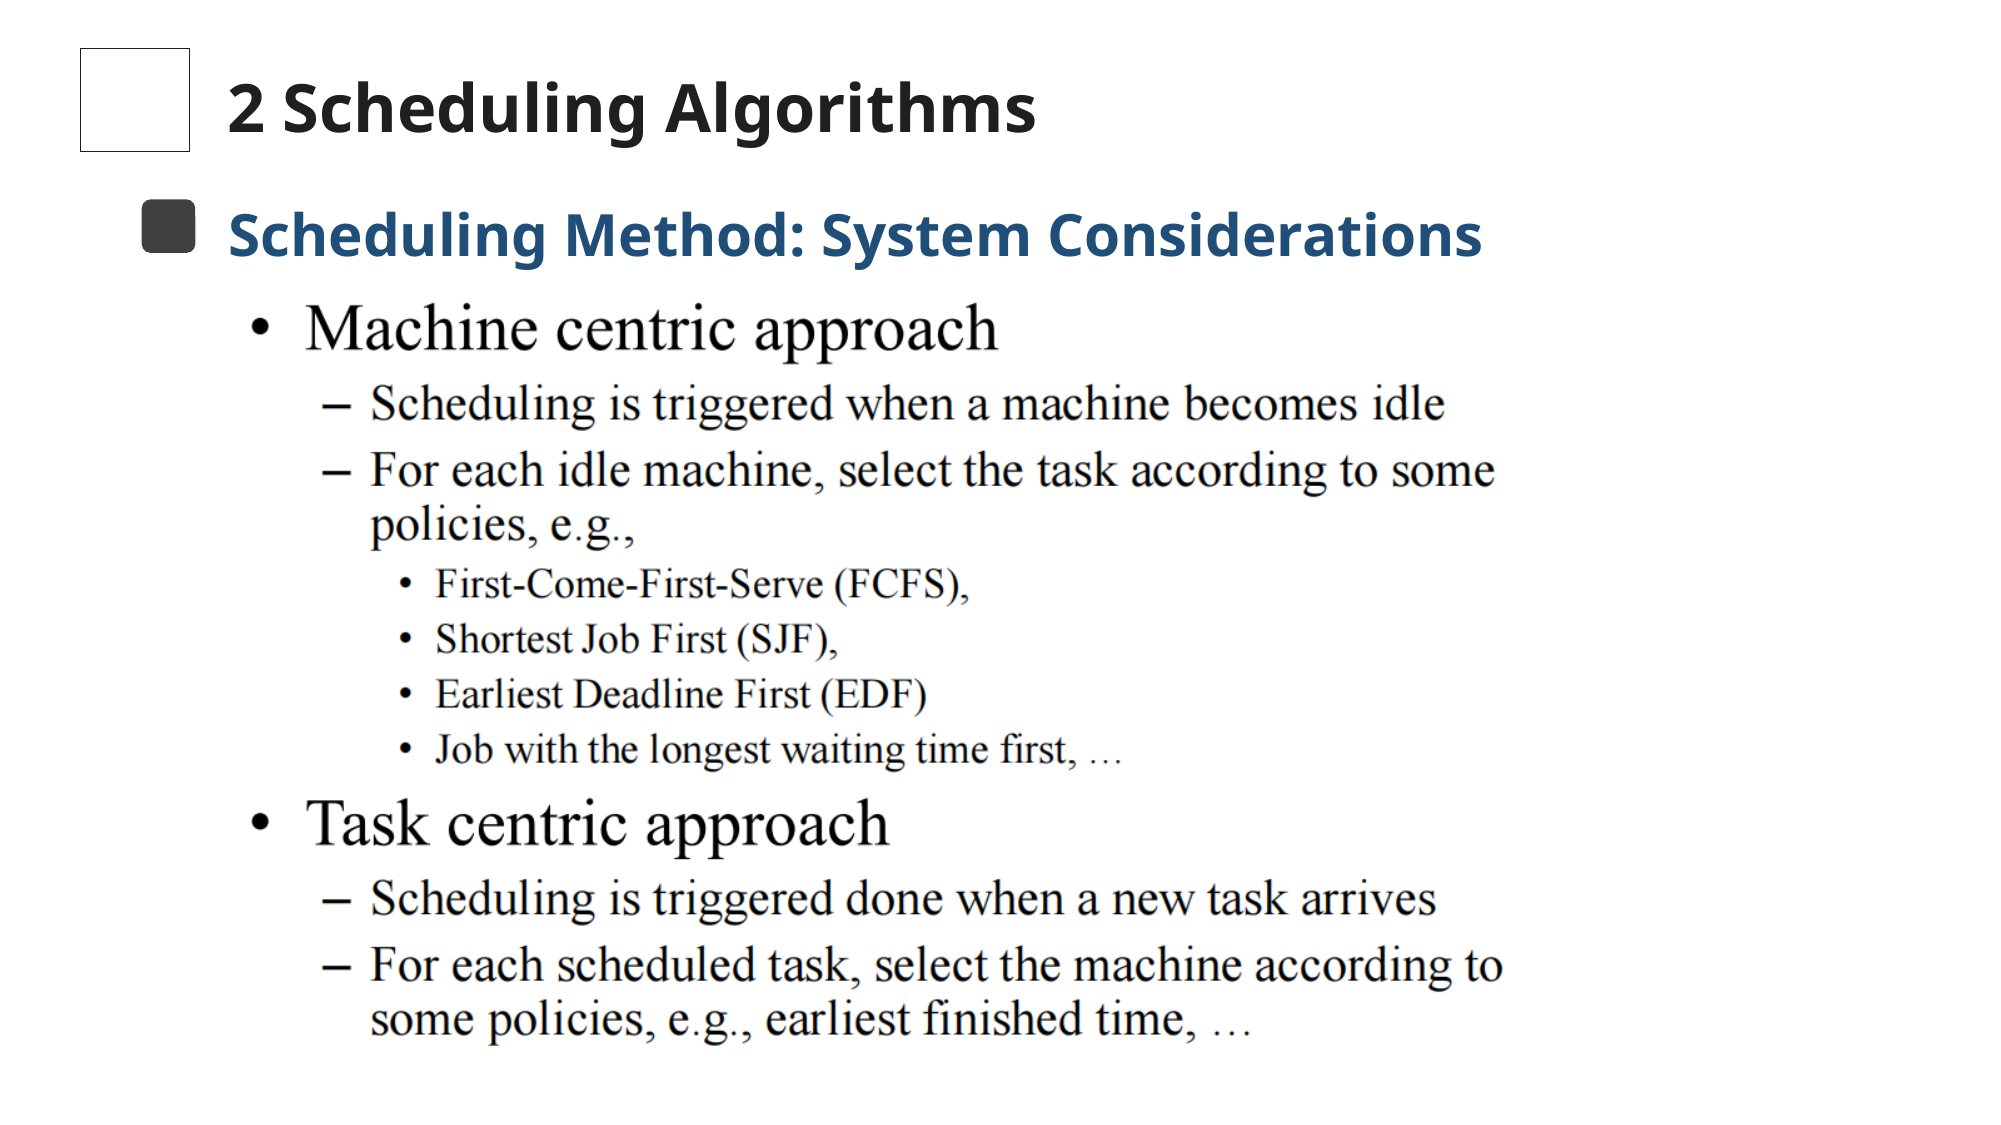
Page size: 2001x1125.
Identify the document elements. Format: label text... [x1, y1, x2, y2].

text_box [141, 199, 196, 253]
text_box 2 Scheduling Algorithms [207, 48, 1967, 157]
picture [195, 278, 1595, 1066]
text_box [80, 48, 190, 152]
text_box Scheduling Method: System Considerations [208, 188, 1824, 279]
